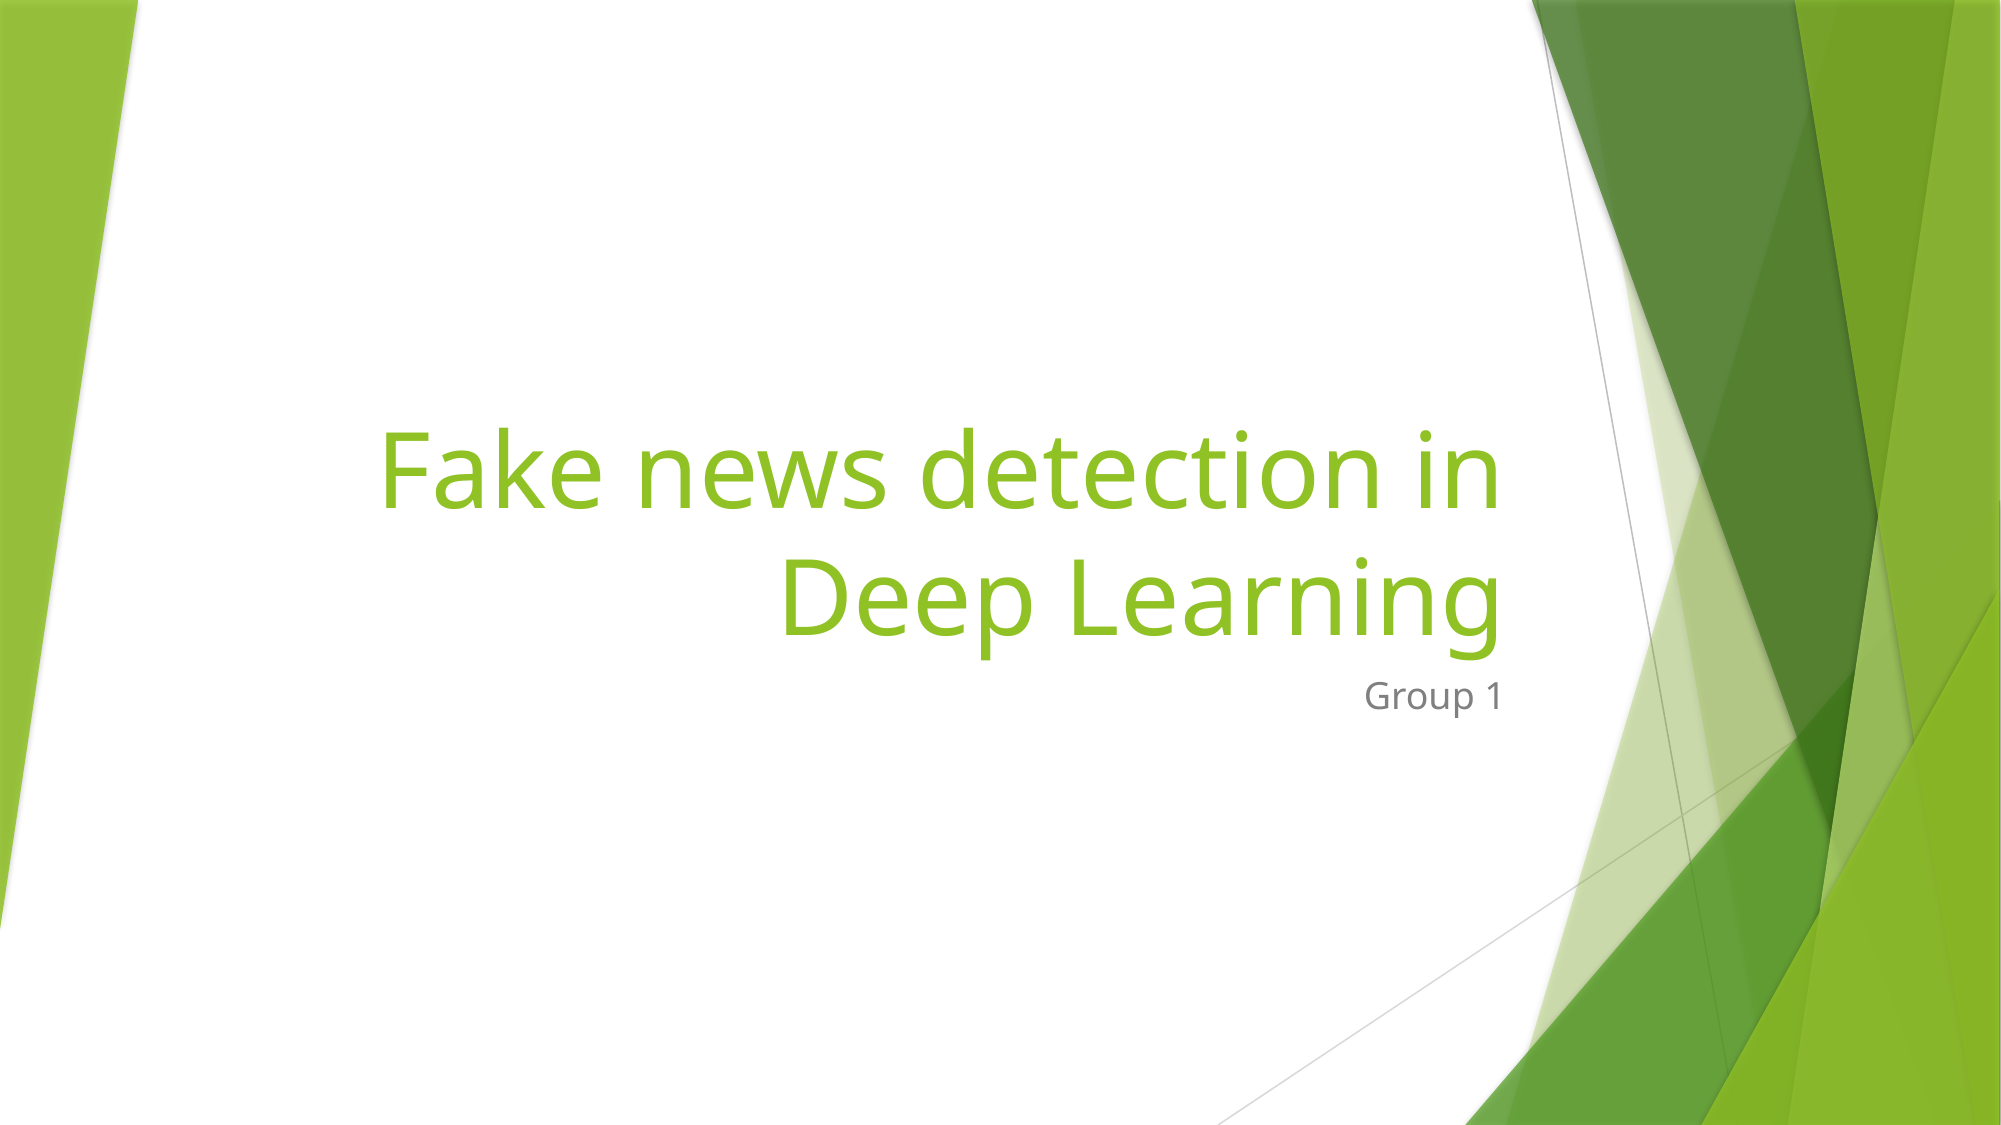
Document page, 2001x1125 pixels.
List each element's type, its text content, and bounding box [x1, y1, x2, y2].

subtitle Group 1 [247, 664, 1522, 845]
title Fake news detection in Deep Learning [247, 394, 1522, 664]
